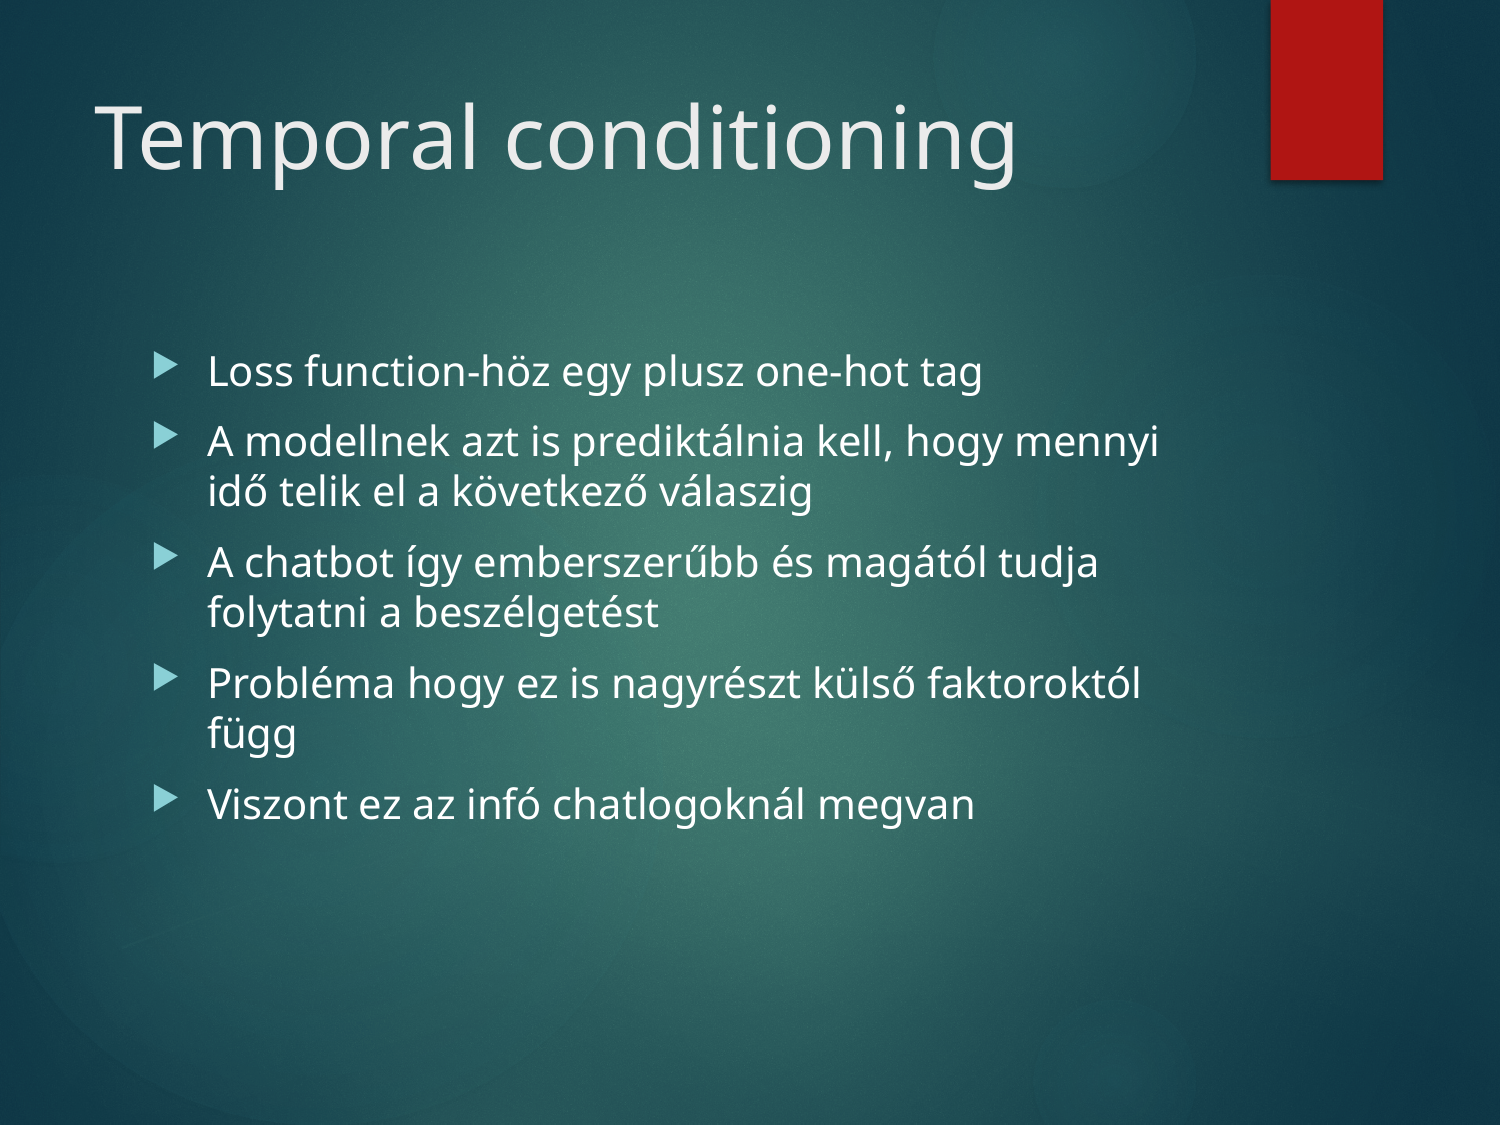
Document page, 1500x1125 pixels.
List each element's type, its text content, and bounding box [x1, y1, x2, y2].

list Loss function-höz egy plusz one-hot tag A modellnek azt is prediktálnia kell, hogy mennyi idő telik el a következő válaszig A chatbot így emberszerűbb és magától tudja folytatni a beszélgetést Probléma hogy ez is nagyrészt külső faktoroktól függ Viszont ez az infó chatlogoknál megvan [135, 336, 1237, 1025]
title Temporal conditioning [79, 74, 1237, 304]
